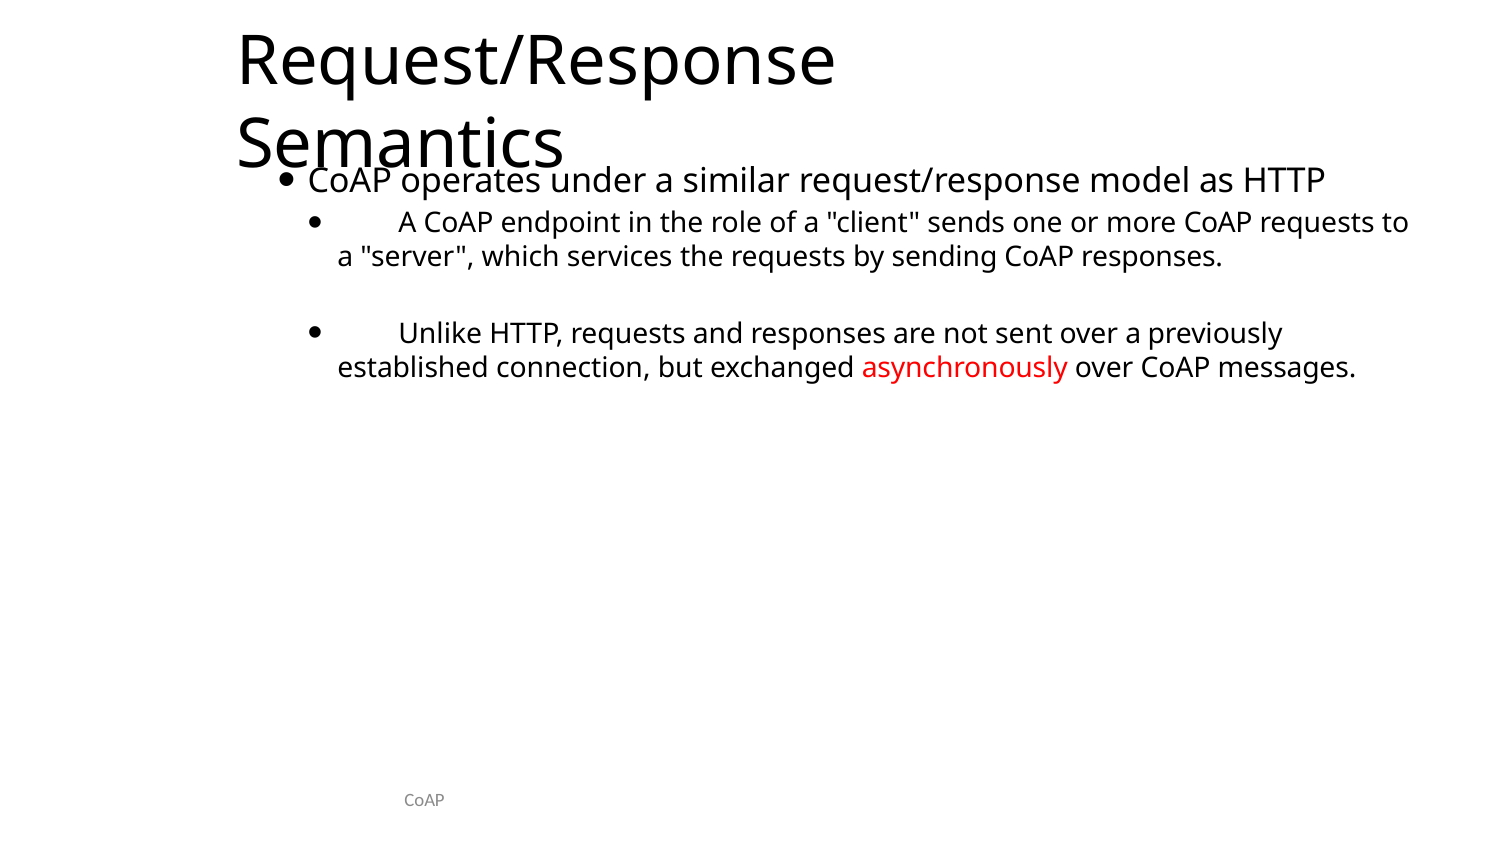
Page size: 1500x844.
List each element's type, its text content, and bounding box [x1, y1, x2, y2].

title Request/Response Semantics [223, 0, 1104, 182]
text_box CoAP operates under a similar request/response model as HTTP A CoAP endpoint in the role of a "client" sends one or more CoAP requests to a "server", which services the requests by sending CoAP responses. Unlike HTTP, requests and responses are not sent over a previously established connection, but exchanged asynchronously over CoAP messages. [276, 155, 1442, 383]
footer CoAP [276, 550, 572, 844]
